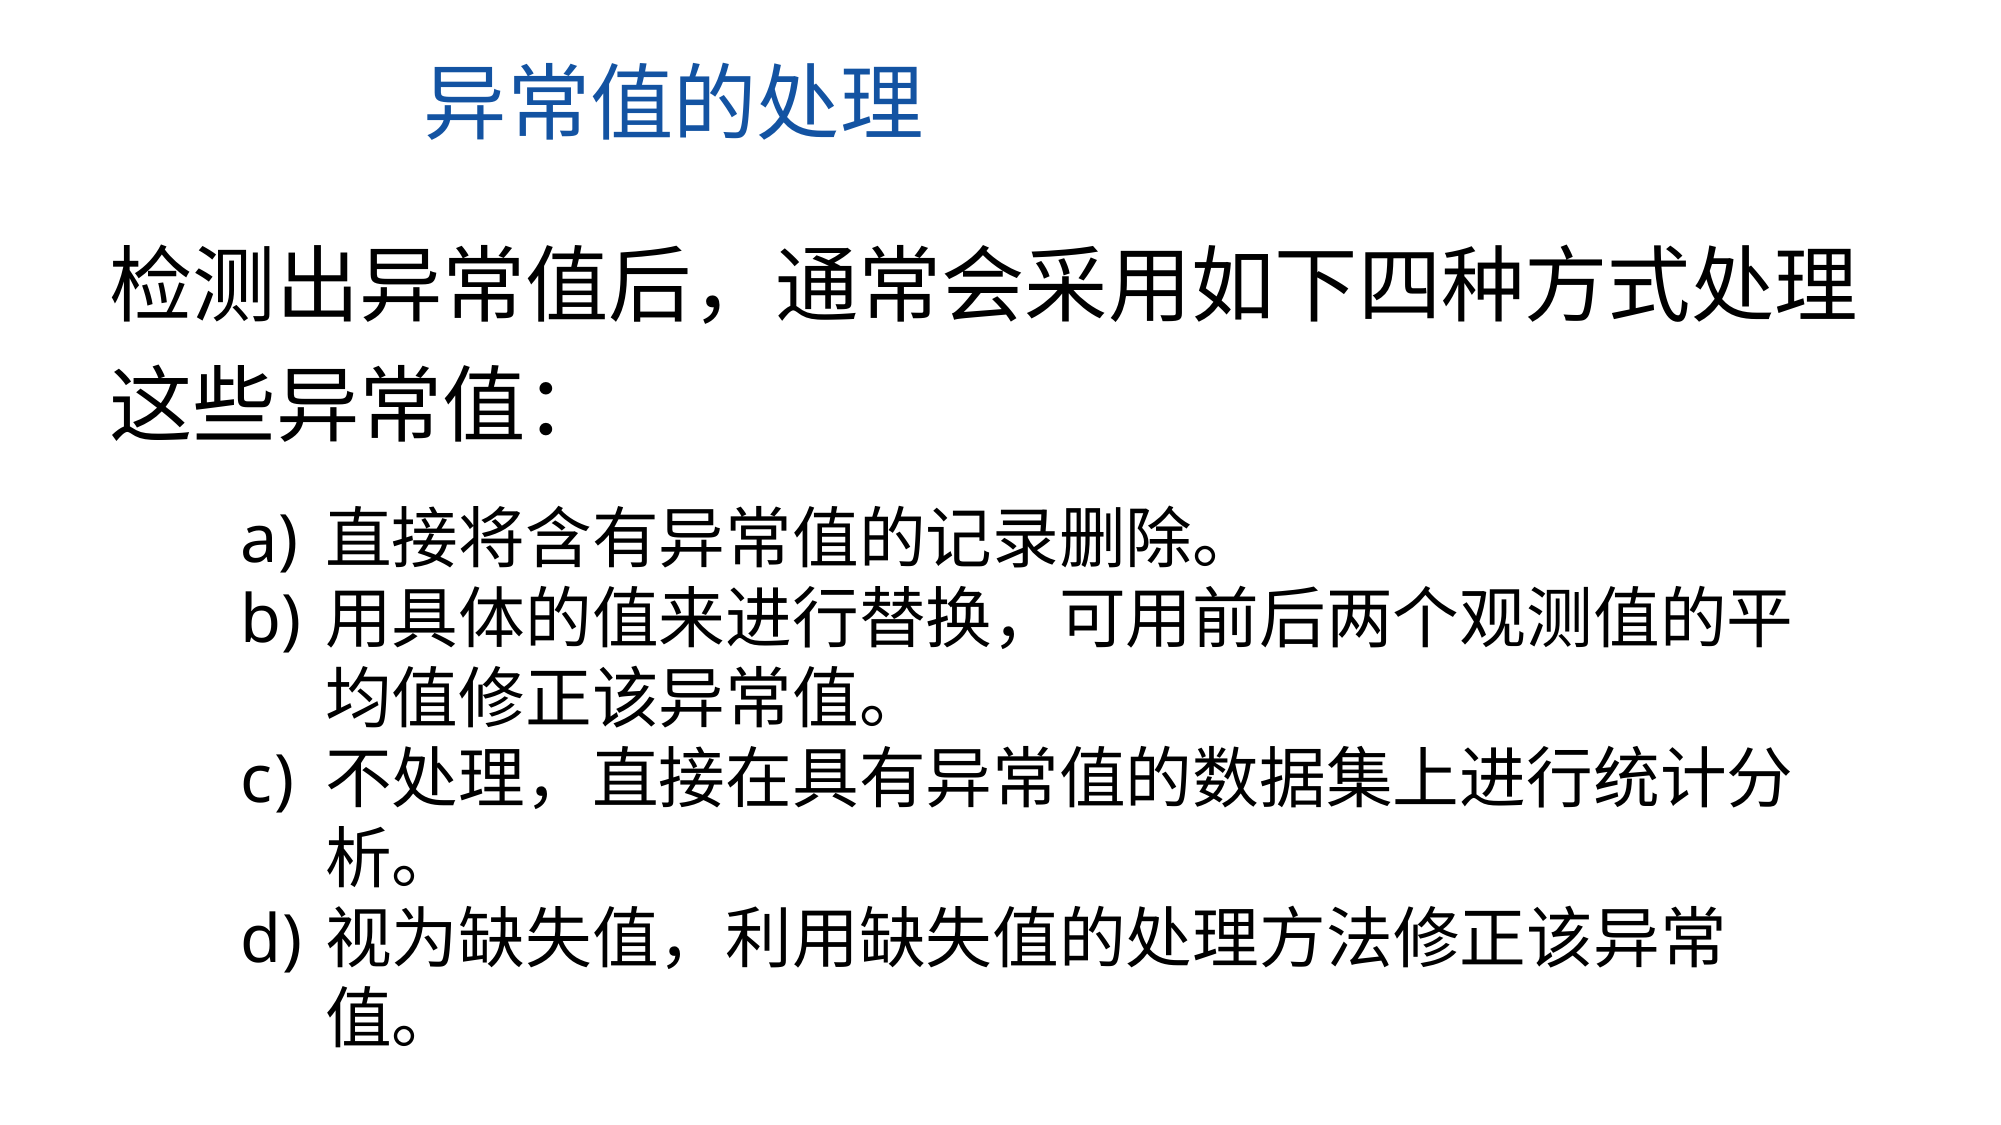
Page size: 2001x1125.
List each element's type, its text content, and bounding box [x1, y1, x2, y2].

text_box 异常值的处理 [409, 43, 1292, 158]
text_box 直接将含有异常值的记录删除。 用具体的值来进行替换，可用前后两个观测值的平均值修正该异常值。 不处理，直接在具有异常值的数据集上进行统计分析。 视为缺失值，利用缺失值的处理方法修正该异常值。 [226, 488, 1834, 1063]
text_box 检测出异常值后，通常会采用如下四种方式处理这些异常值： [94, 205, 1898, 460]
